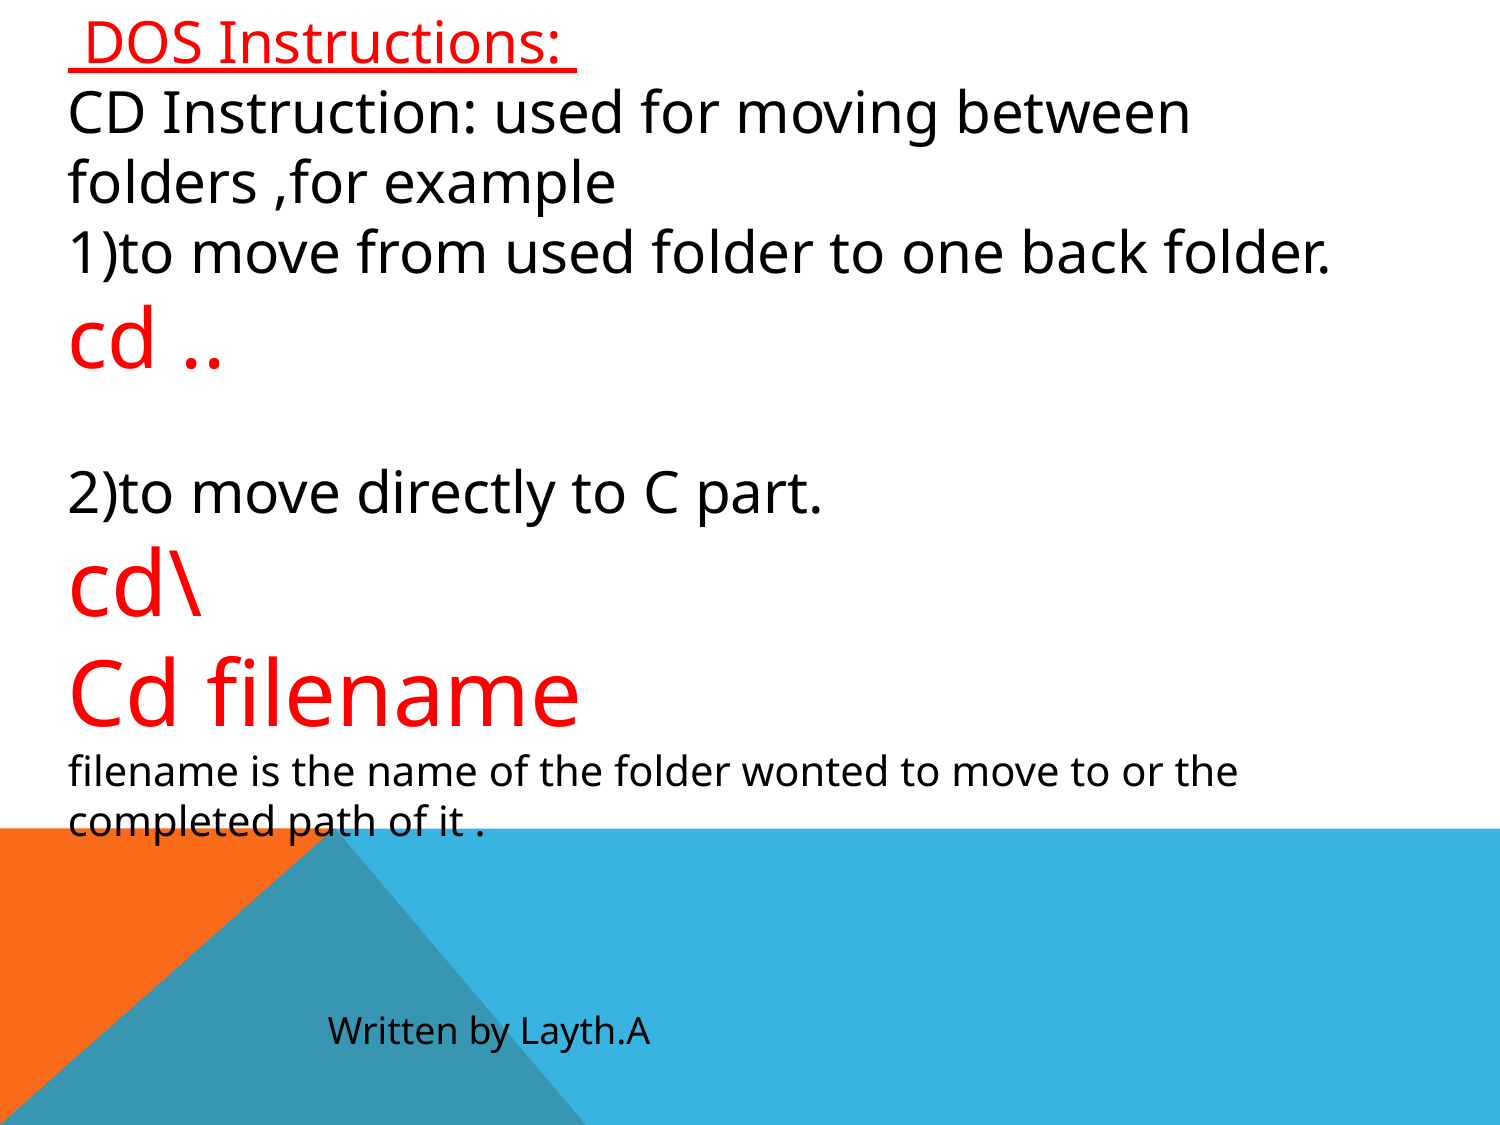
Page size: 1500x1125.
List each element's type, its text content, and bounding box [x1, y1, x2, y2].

text_box Written by Layth.A [312, 999, 715, 1105]
text_box DOS Instructions: CD Instruction: used for moving between folders ,for example 1)to move from used folder to one back folder. cd .. 2)to move directly to C part. cd\ Cd filename filename is the name of the folder wonted to move to or the completed path of it . [53, 0, 1471, 973]
